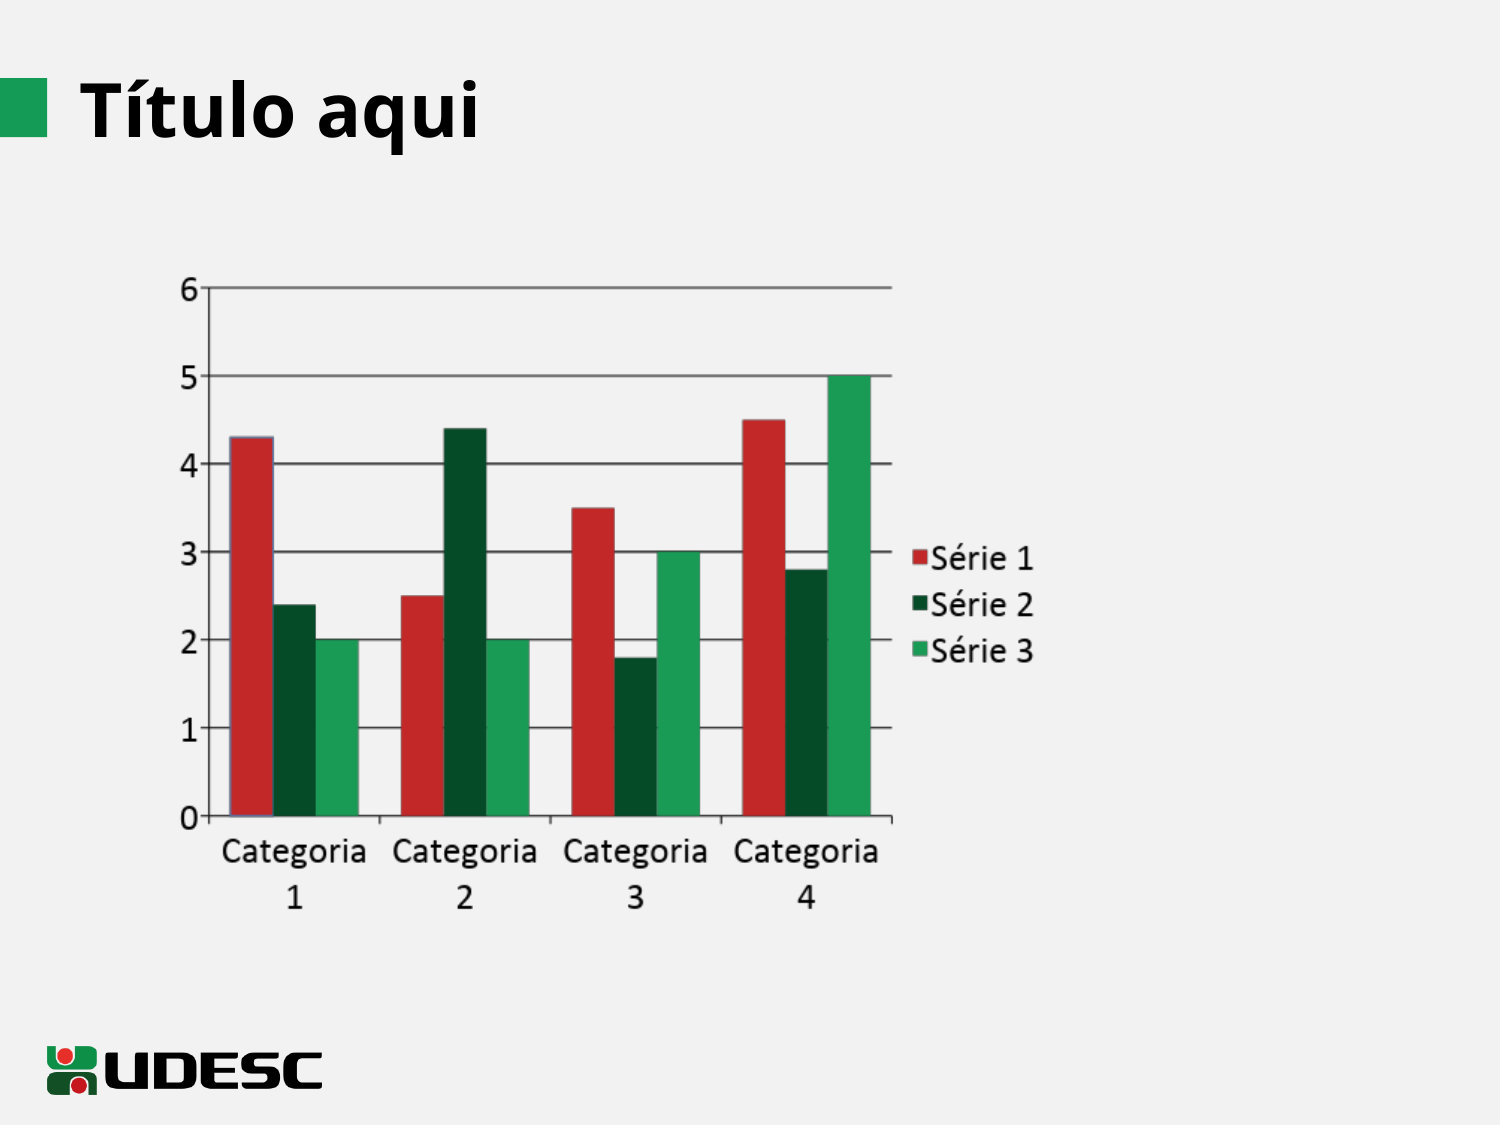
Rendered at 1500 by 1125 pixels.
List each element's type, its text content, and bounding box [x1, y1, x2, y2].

picture [159, 266, 1056, 940]
picture [46, 1046, 322, 1095]
text_box Título aqui [64, 54, 1081, 161]
text_box [0, 78, 48, 138]
